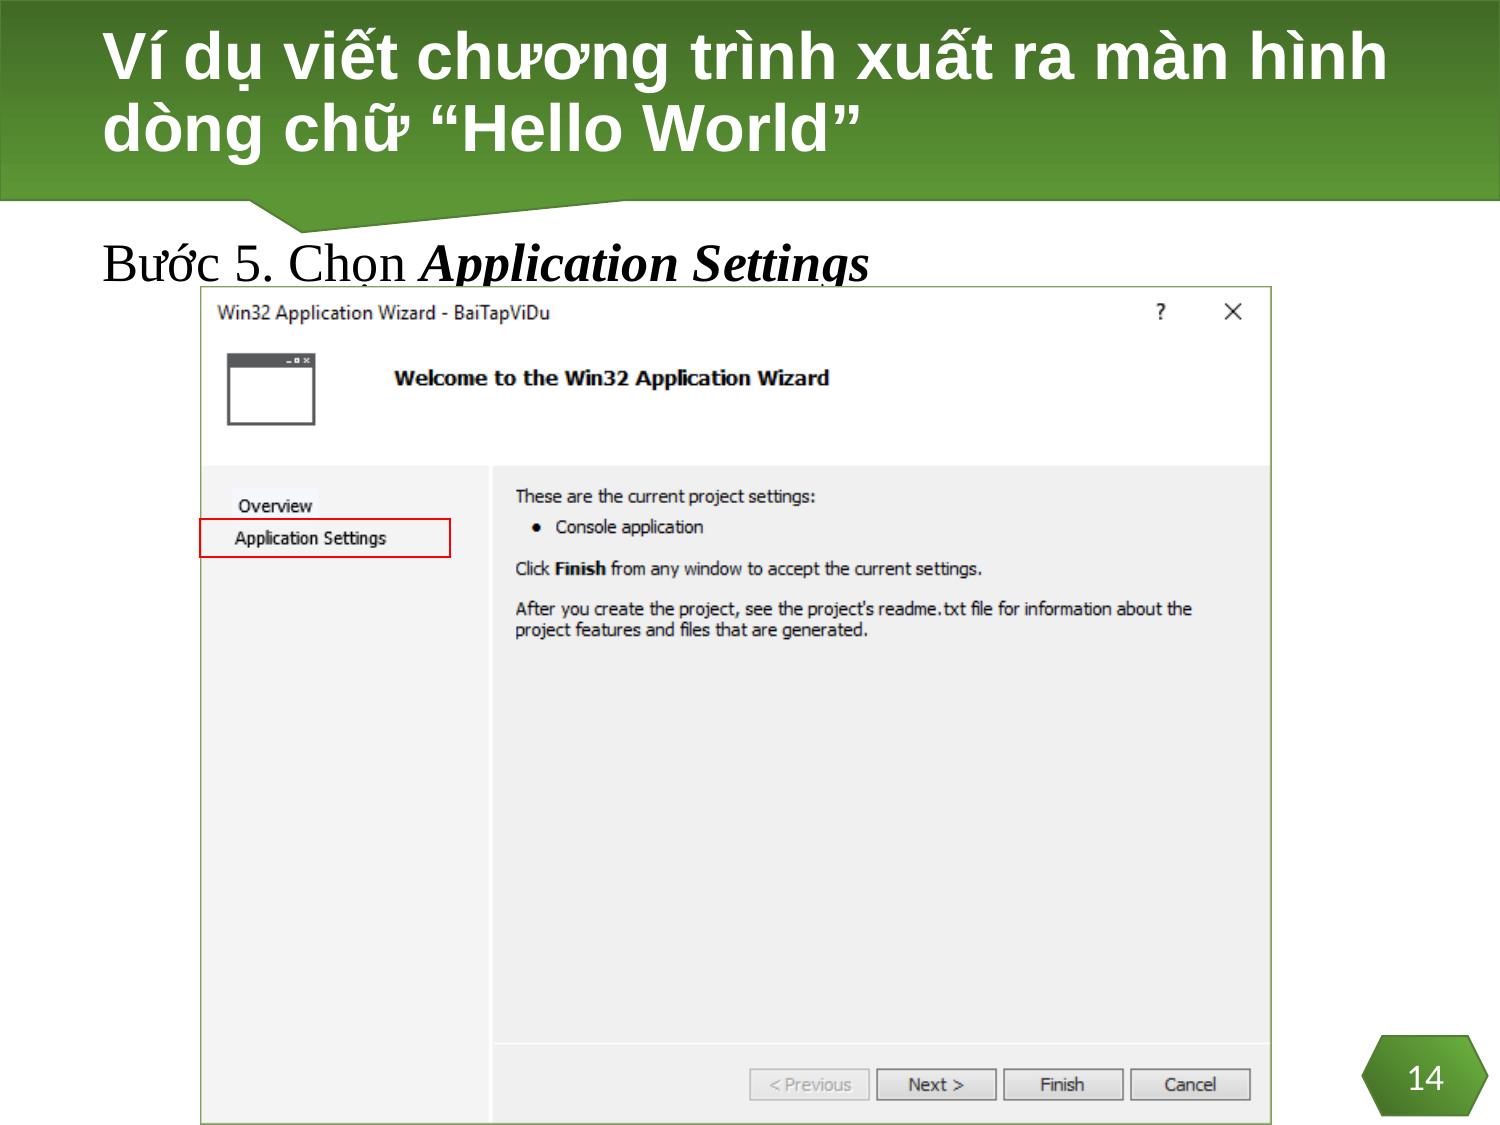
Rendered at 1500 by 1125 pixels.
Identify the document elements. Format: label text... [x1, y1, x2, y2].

list Bước 5. Chọn Application Settings [87, 187, 1413, 939]
picture [199, 286, 1272, 1125]
title Ví dụ viết chương trình xuất ra màn hình dòng chữ “Hello World” [87, 12, 1413, 175]
